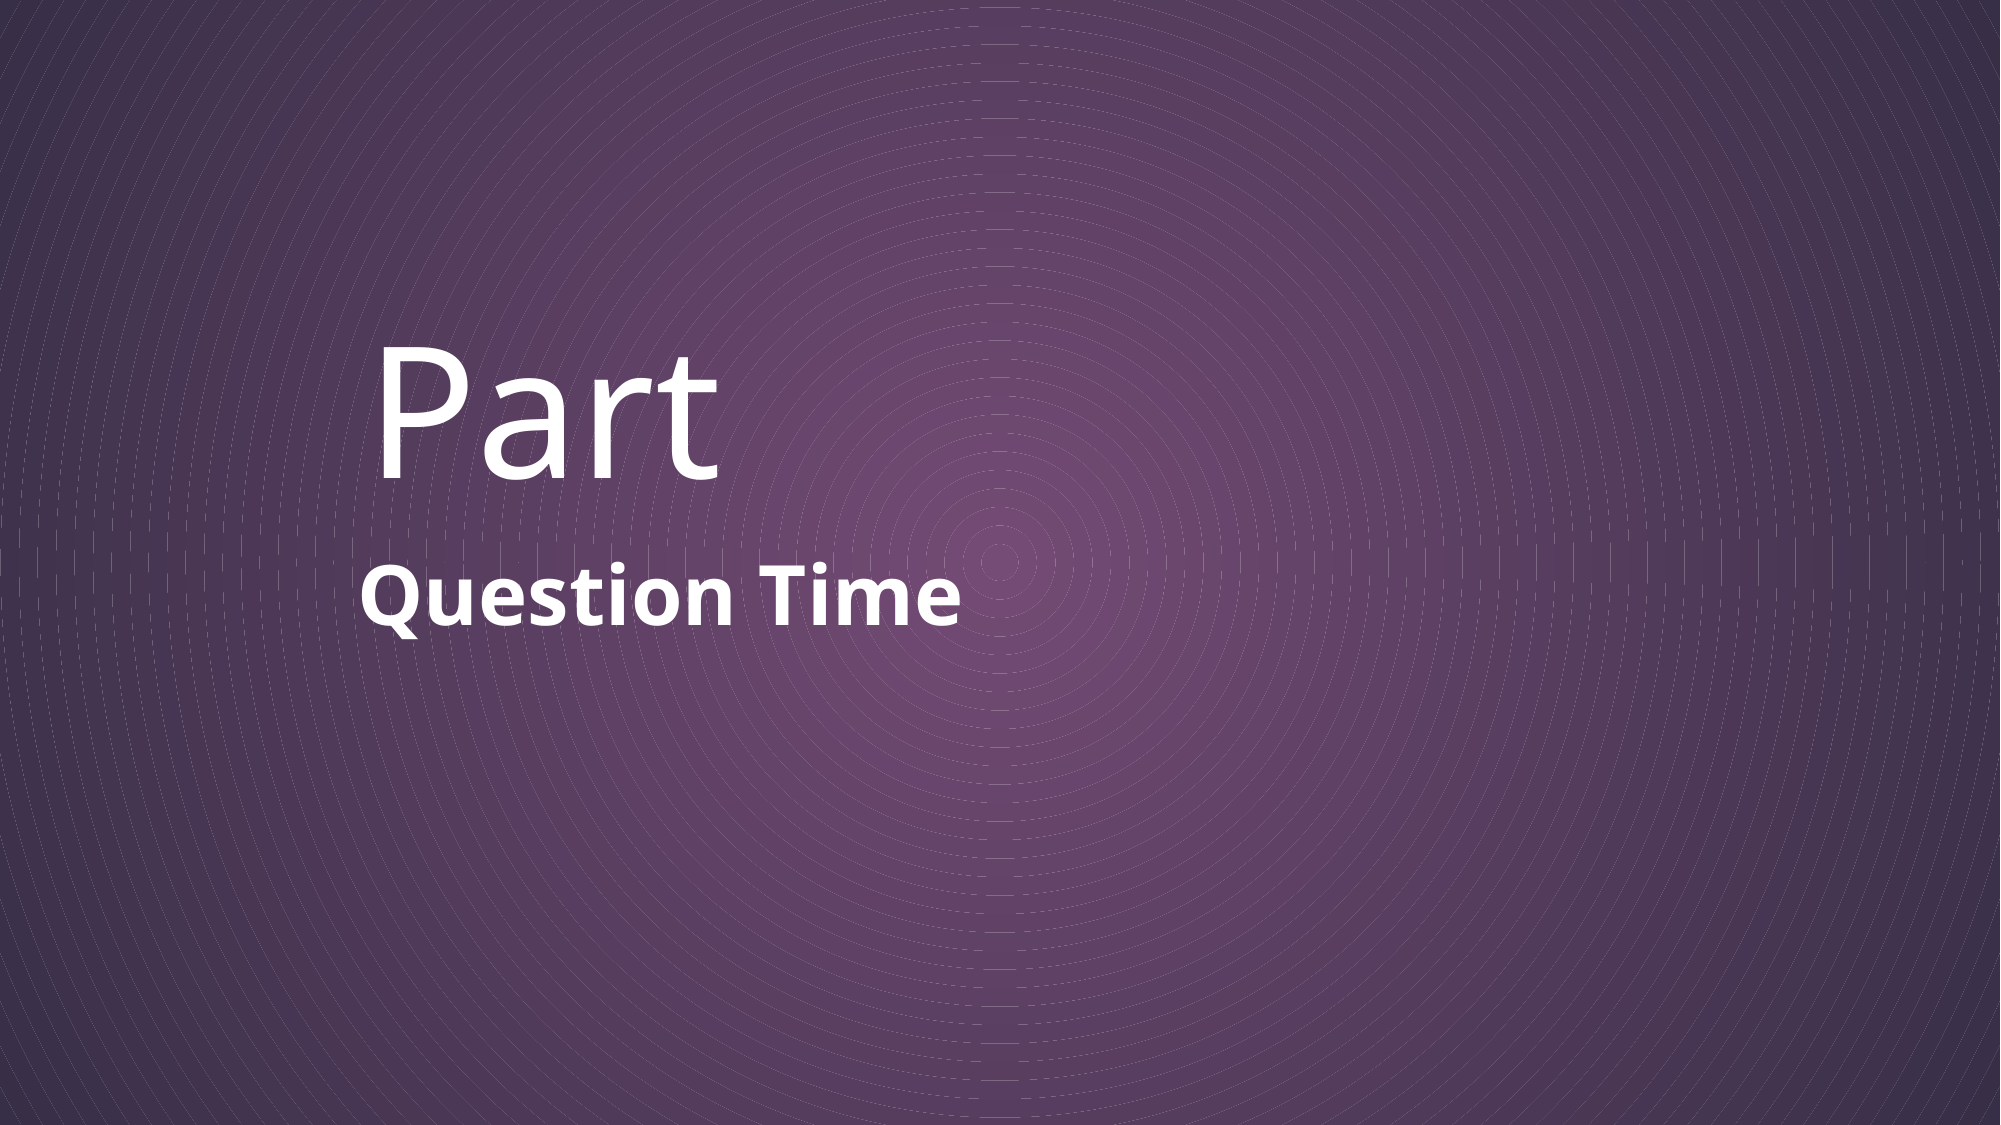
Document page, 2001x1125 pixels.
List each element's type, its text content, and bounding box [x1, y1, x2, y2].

text_box [0, 0, 2000, 1125]
text_box Part [351, 287, 737, 523]
text_box Question Time [342, 534, 2000, 650]
